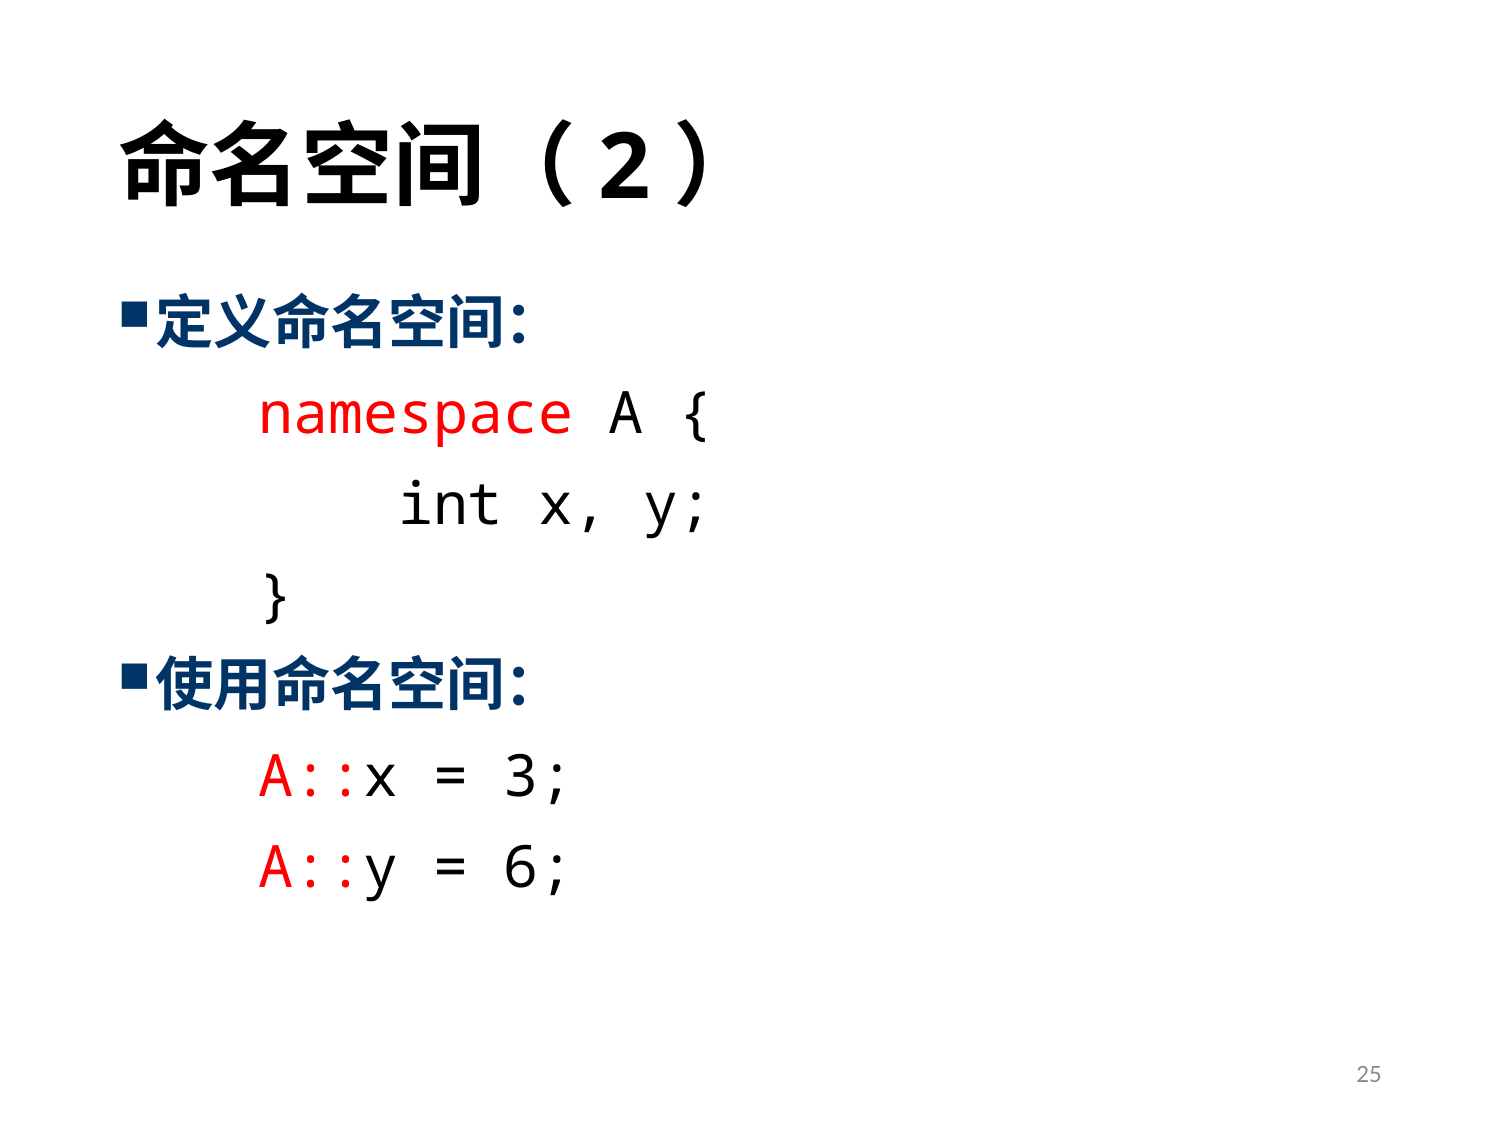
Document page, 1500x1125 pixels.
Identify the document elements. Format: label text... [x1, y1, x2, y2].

list 定义命名空间： namespace A { int x, y; } 使用命名空间： A::x = 3; A::y = 6; [103, 277, 1424, 1080]
slide_number 25 [1059, 1042, 1397, 1103]
title 命名空间（2） [103, 59, 1397, 277]
